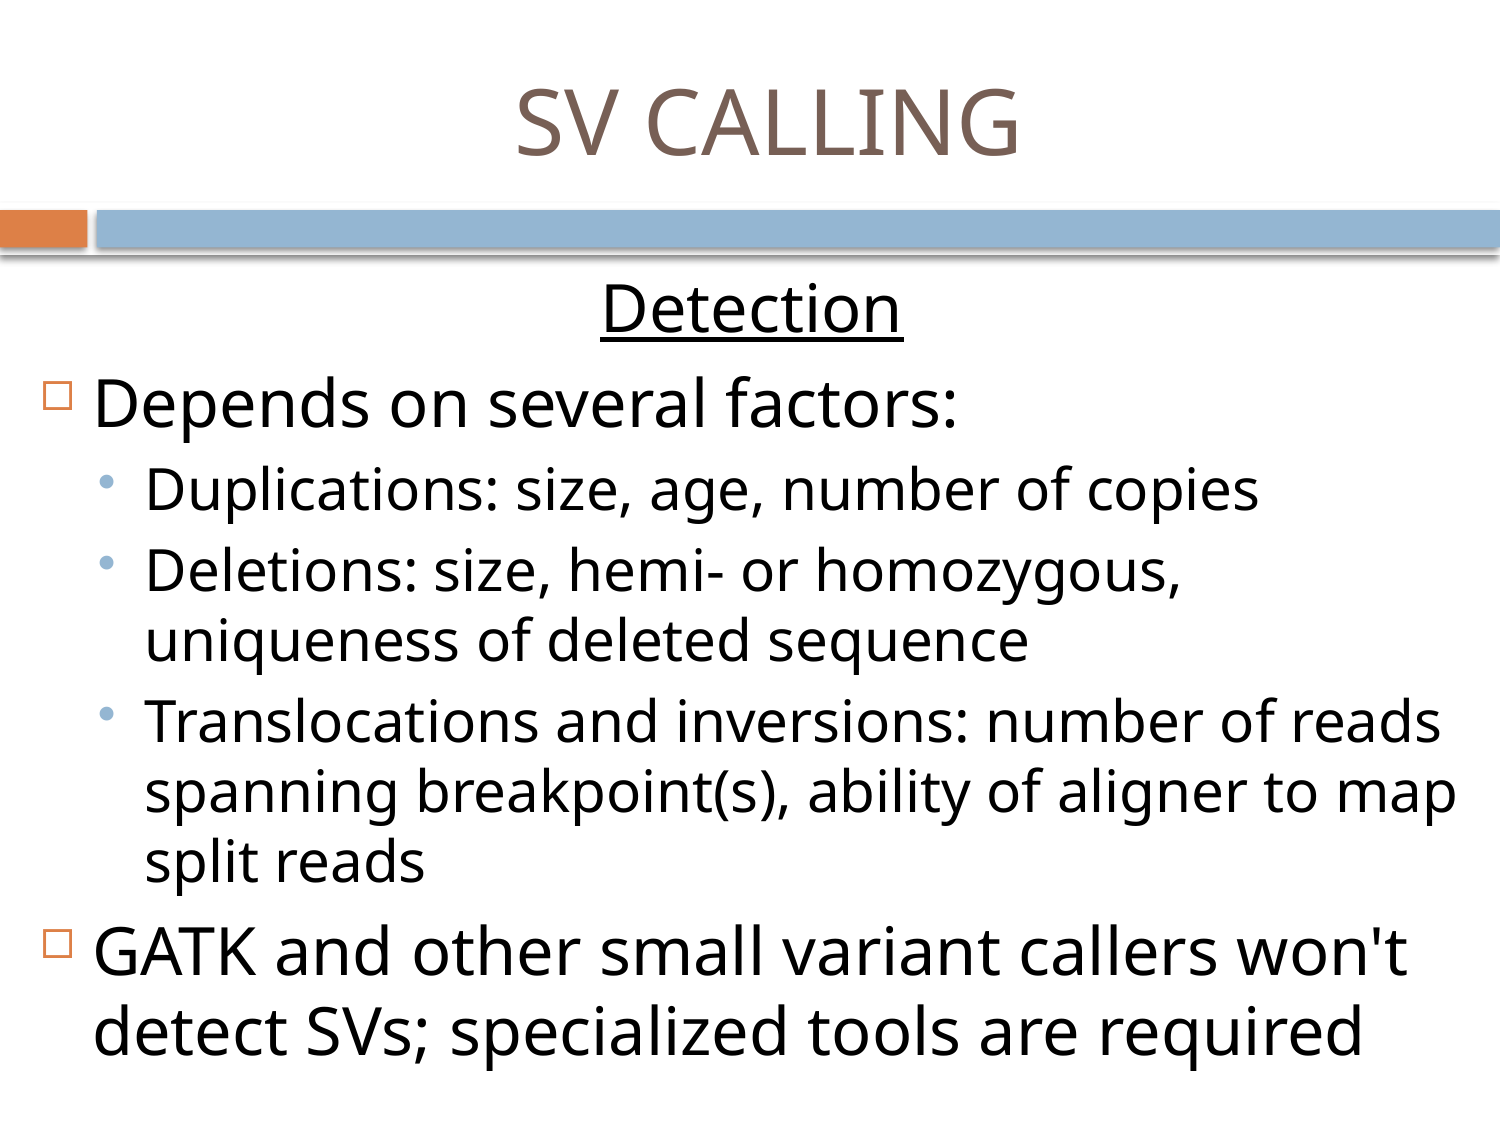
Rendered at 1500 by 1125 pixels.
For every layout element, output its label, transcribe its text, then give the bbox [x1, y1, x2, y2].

title SV CALLING [100, 37, 1438, 200]
list Detection Depends on several factors: Duplications: size, age, number of copies Deletions: size, hemi- or homozygous, uniqueness of deleted sequence Translocations and inversions: number of reads spanning breakpoint(s), ability of aligner to map split reads GATK and other small variant callers won't detect SVs; specialized tools are required [24, 258, 1480, 1105]
